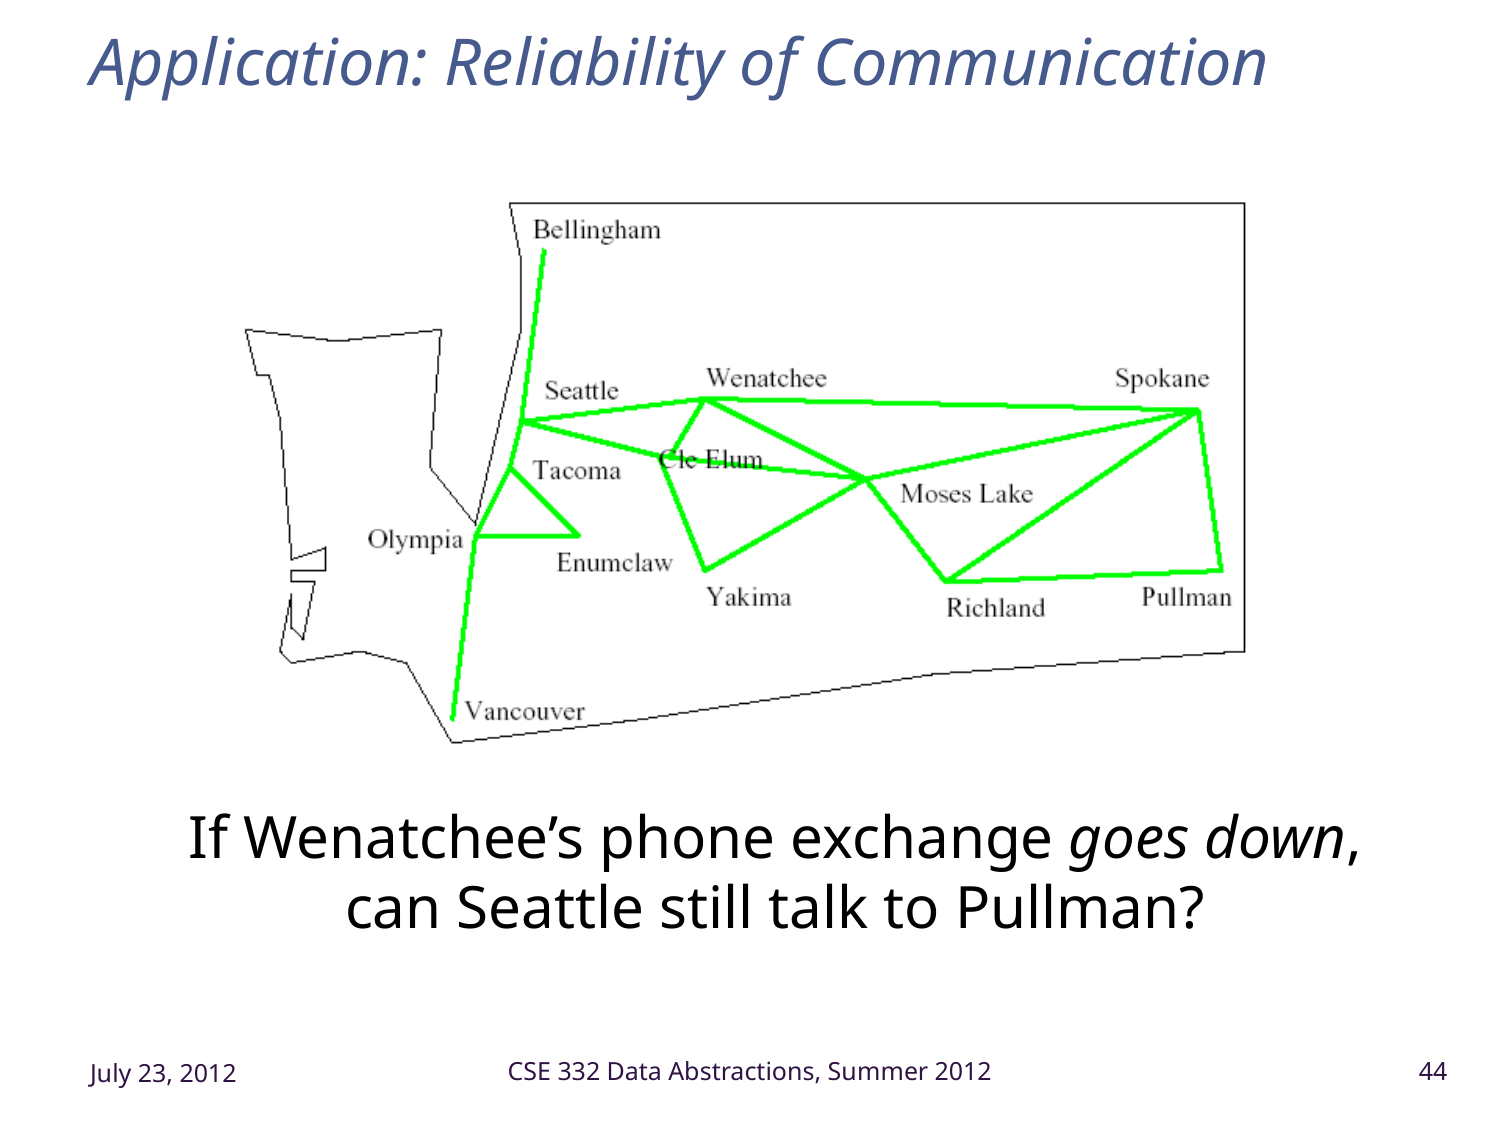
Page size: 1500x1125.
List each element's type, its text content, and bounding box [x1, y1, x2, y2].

slide_number 44 [1333, 1042, 1463, 1103]
footer CSE 332 Data Abstractions, Summer 2012 [348, 1042, 1152, 1103]
text_box If Wenatchee’s phone exchange goes down, can Seattle still talk to Pullman? [87, 792, 1463, 948]
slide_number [75, 1042, 338, 1103]
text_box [149, 112, 1295, 790]
title Application: Reliability of Communication [75, 20, 1463, 100]
